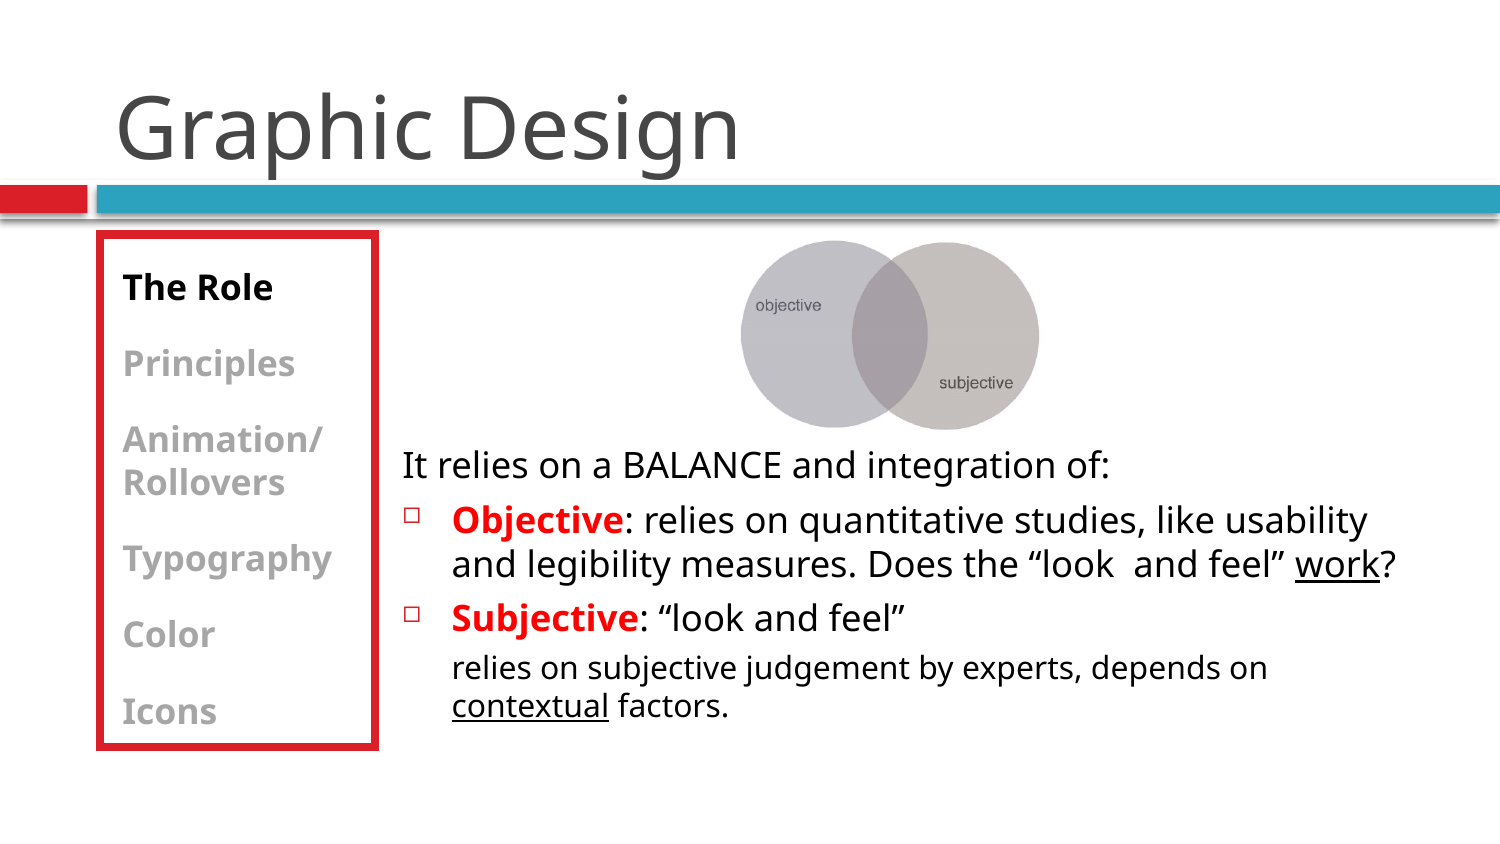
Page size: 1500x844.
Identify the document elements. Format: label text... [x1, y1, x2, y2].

title Graphic Design [99, 19, 1438, 185]
list It relies on a BALANCE and integration of: Objective: relies on quantitative studies, like usability and legibility measures. Does the “look and feel” work? Subjective: “look and feel” relies on subjective judgement by experts, depends on contextual factors. [387, 435, 1438, 760]
list The Role Principles Animation/Rollovers Typography Color Icons [96, 230, 379, 751]
picture [717, 234, 1053, 436]
